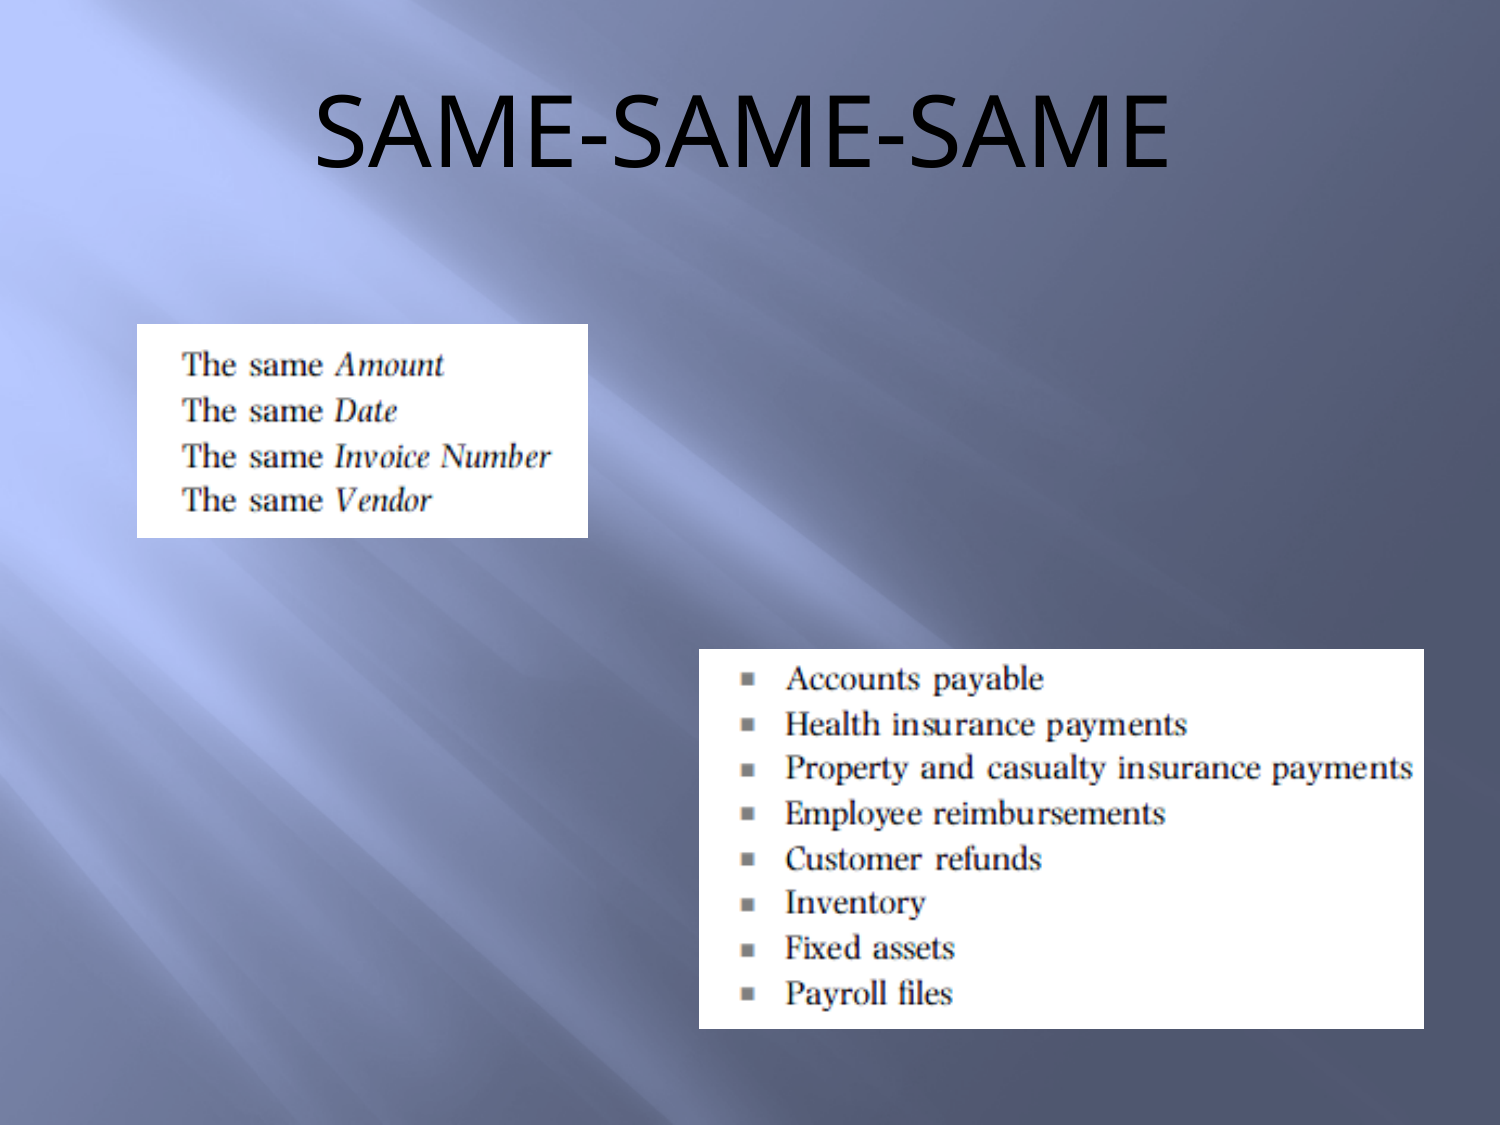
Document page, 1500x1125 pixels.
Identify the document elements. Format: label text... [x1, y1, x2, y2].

title same-same-same [62, 62, 1425, 188]
picture [137, 324, 588, 538]
picture [699, 649, 1424, 1030]
